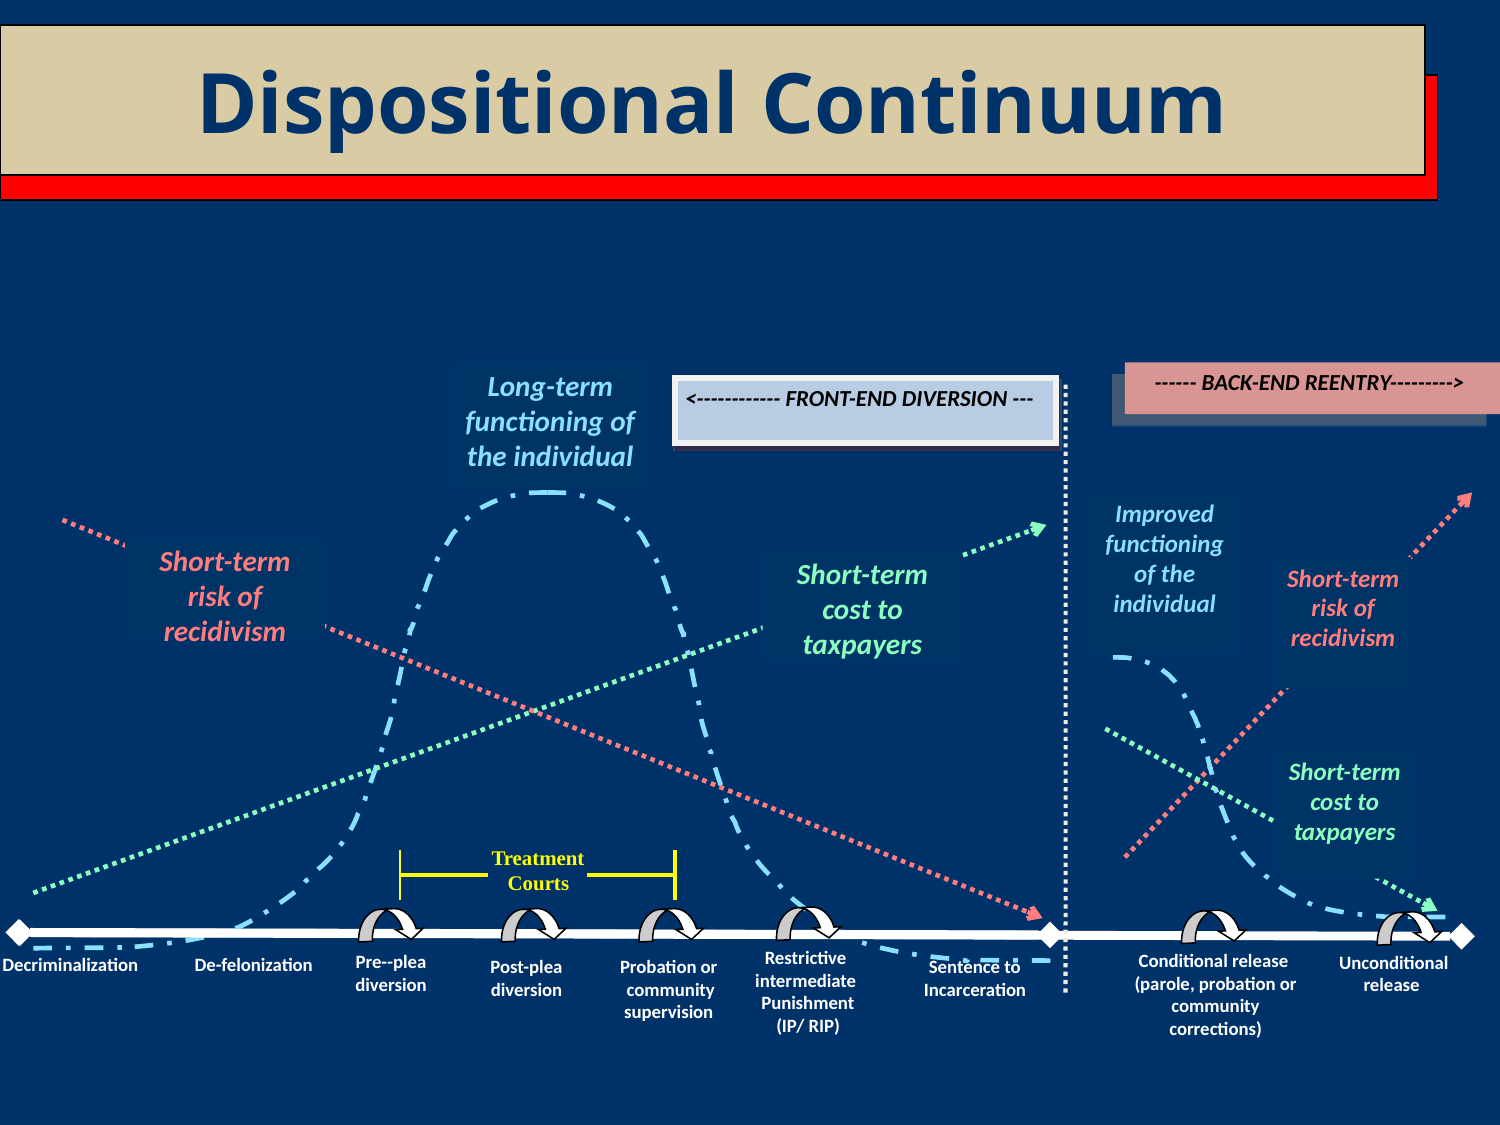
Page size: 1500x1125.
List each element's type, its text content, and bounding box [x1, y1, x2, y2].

text_box [0, 24, 1425, 175]
text_box Dispositional Continuum [12, 37, 1413, 163]
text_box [19, 362, 1500, 1076]
text_box Decriminalization [0, 948, 14, 1000]
text_box [0, 75, 1438, 200]
